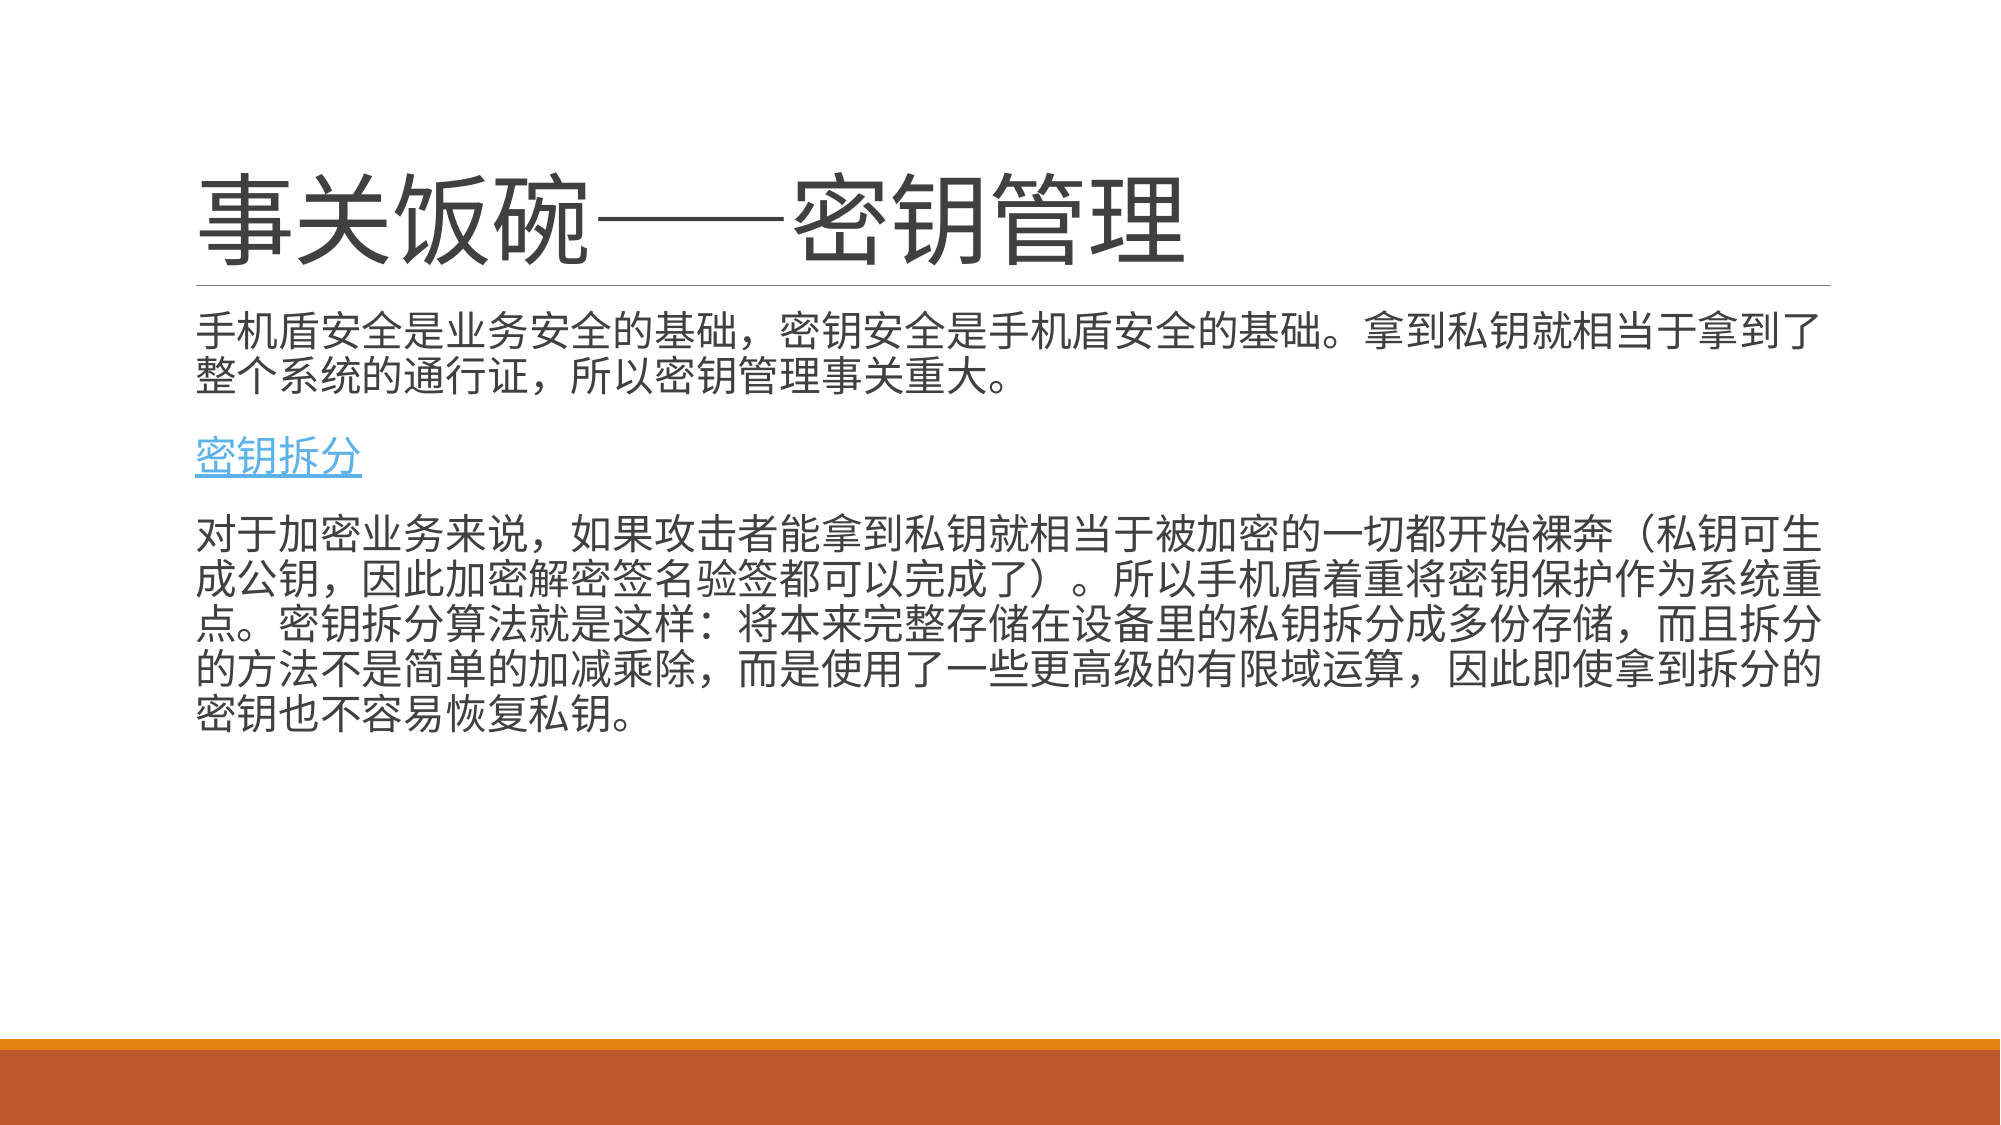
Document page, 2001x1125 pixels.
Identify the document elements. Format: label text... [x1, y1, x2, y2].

list 手机盾安全是业务安全的基础，密钥安全是手机盾安全的基础。拿到私钥就相当于拿到了整个系统的通行证，所以密钥管理事关重大。 密钥拆分 对于加密业务来说，如果攻击者能拿到私钥就相当于被加密的一切都开始裸奔（私钥可生成公钥，因此加密解密签名验签都可以完成了）。所以手机盾着重将密钥保护作为系统重点。密钥拆分算法就是这样：将本来完整存储在设备里的私钥拆分成多份存储，而且拆分的方法不是简单的加减乘除，而是使用了一些更高级的有限域运算，因此即使拿到拆分的密钥也不容易恢复私钥。 [180, 302, 1830, 963]
title 事关饭碗——密钥管理 [180, 47, 1830, 285]
